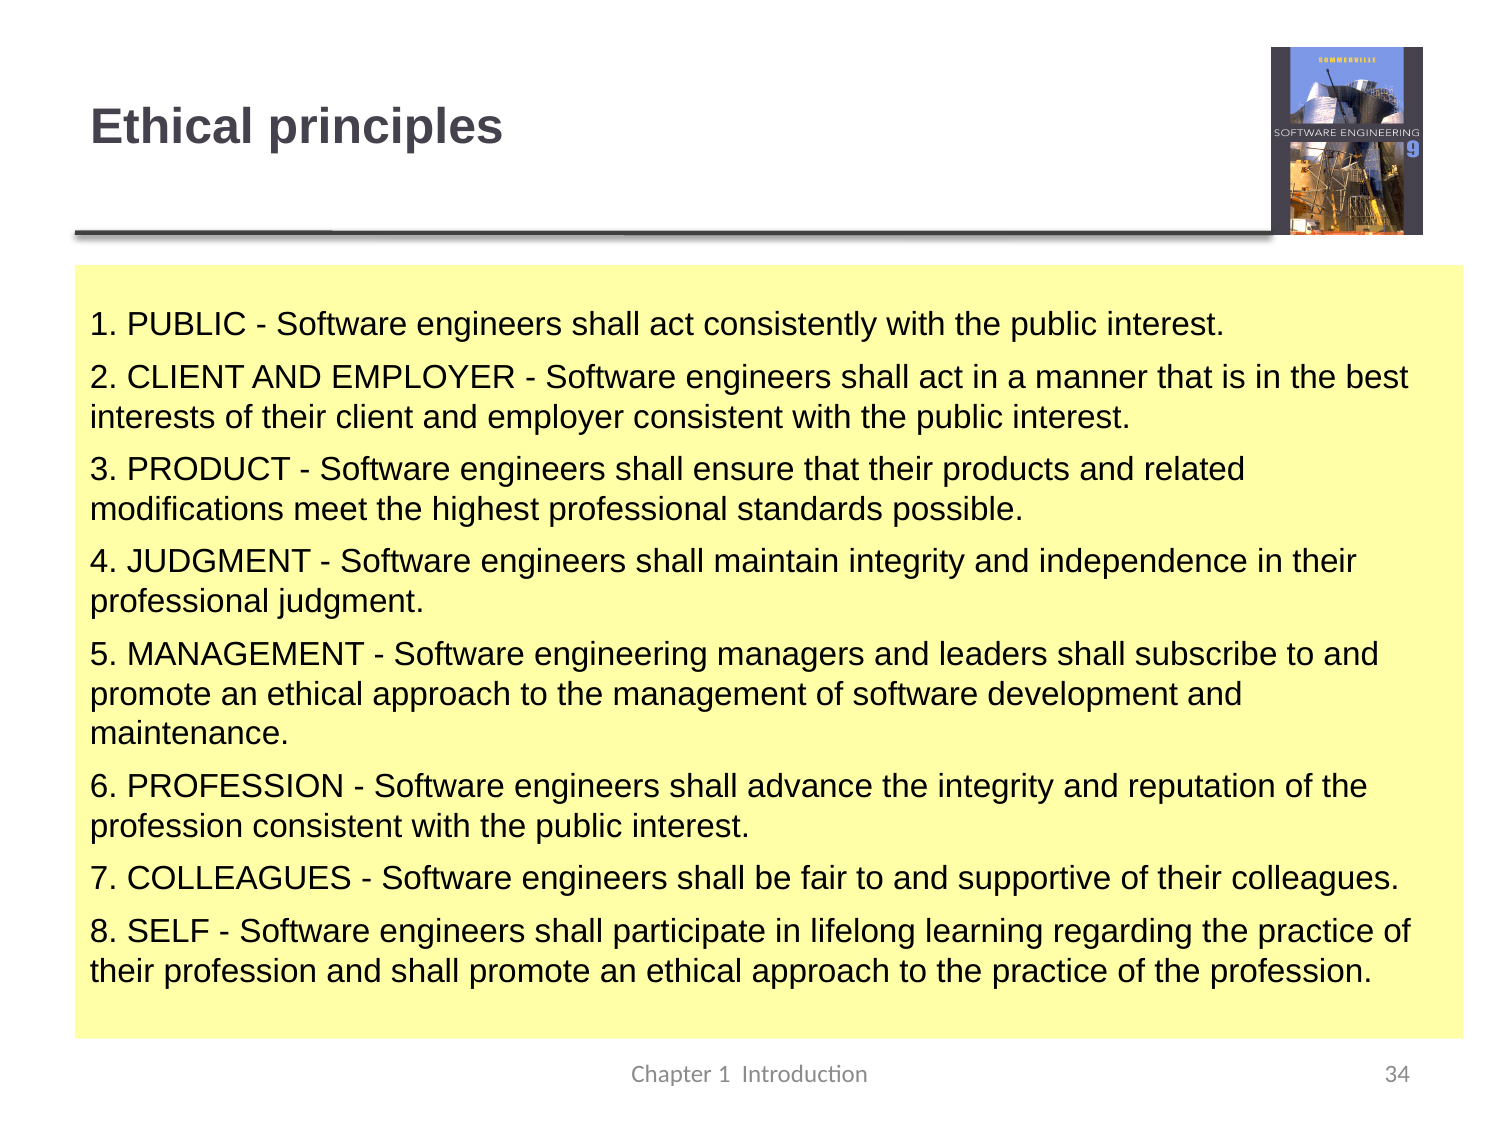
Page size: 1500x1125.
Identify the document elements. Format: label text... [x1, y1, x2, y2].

picture [1271, 47, 1423, 235]
title Ethical principles [74, 54, 1203, 192]
text_box 1. PUBLIC - Software engineers shall act consistently with the public interest. 2. CLIENT AND EMPLOYER - Software engineers shall act in a manner that is in the best interests of their client and employer consistent with the public interest. 3. PRODUCT - Software engineers shall ensure that their products and related modifications meet the highest professional standards possible. 4. JUDGMENT - Software engineers shall maintain integrity and independence in their professional judgment. 5. MANAGEMENT - Software engineering managers and leaders shall subscribe to and promote an ethical approach to the management of software development and maintenance. 6. PROFESSION - Software engineers shall advance the integrity and reputation of the profession consistent with the public interest. 7. COLLEAGUES - Software engineers shall be fair to and supportive of their colleagues. 8. SELF - Software engineers shall participate in lifelong learning regarding the practice of their profession and shall promote an ethical approach to the practice of the profession. [74, 265, 1463, 1039]
footer Chapter 1 Introduction [512, 1042, 988, 1103]
slide_number 34 [1074, 1042, 1425, 1103]
